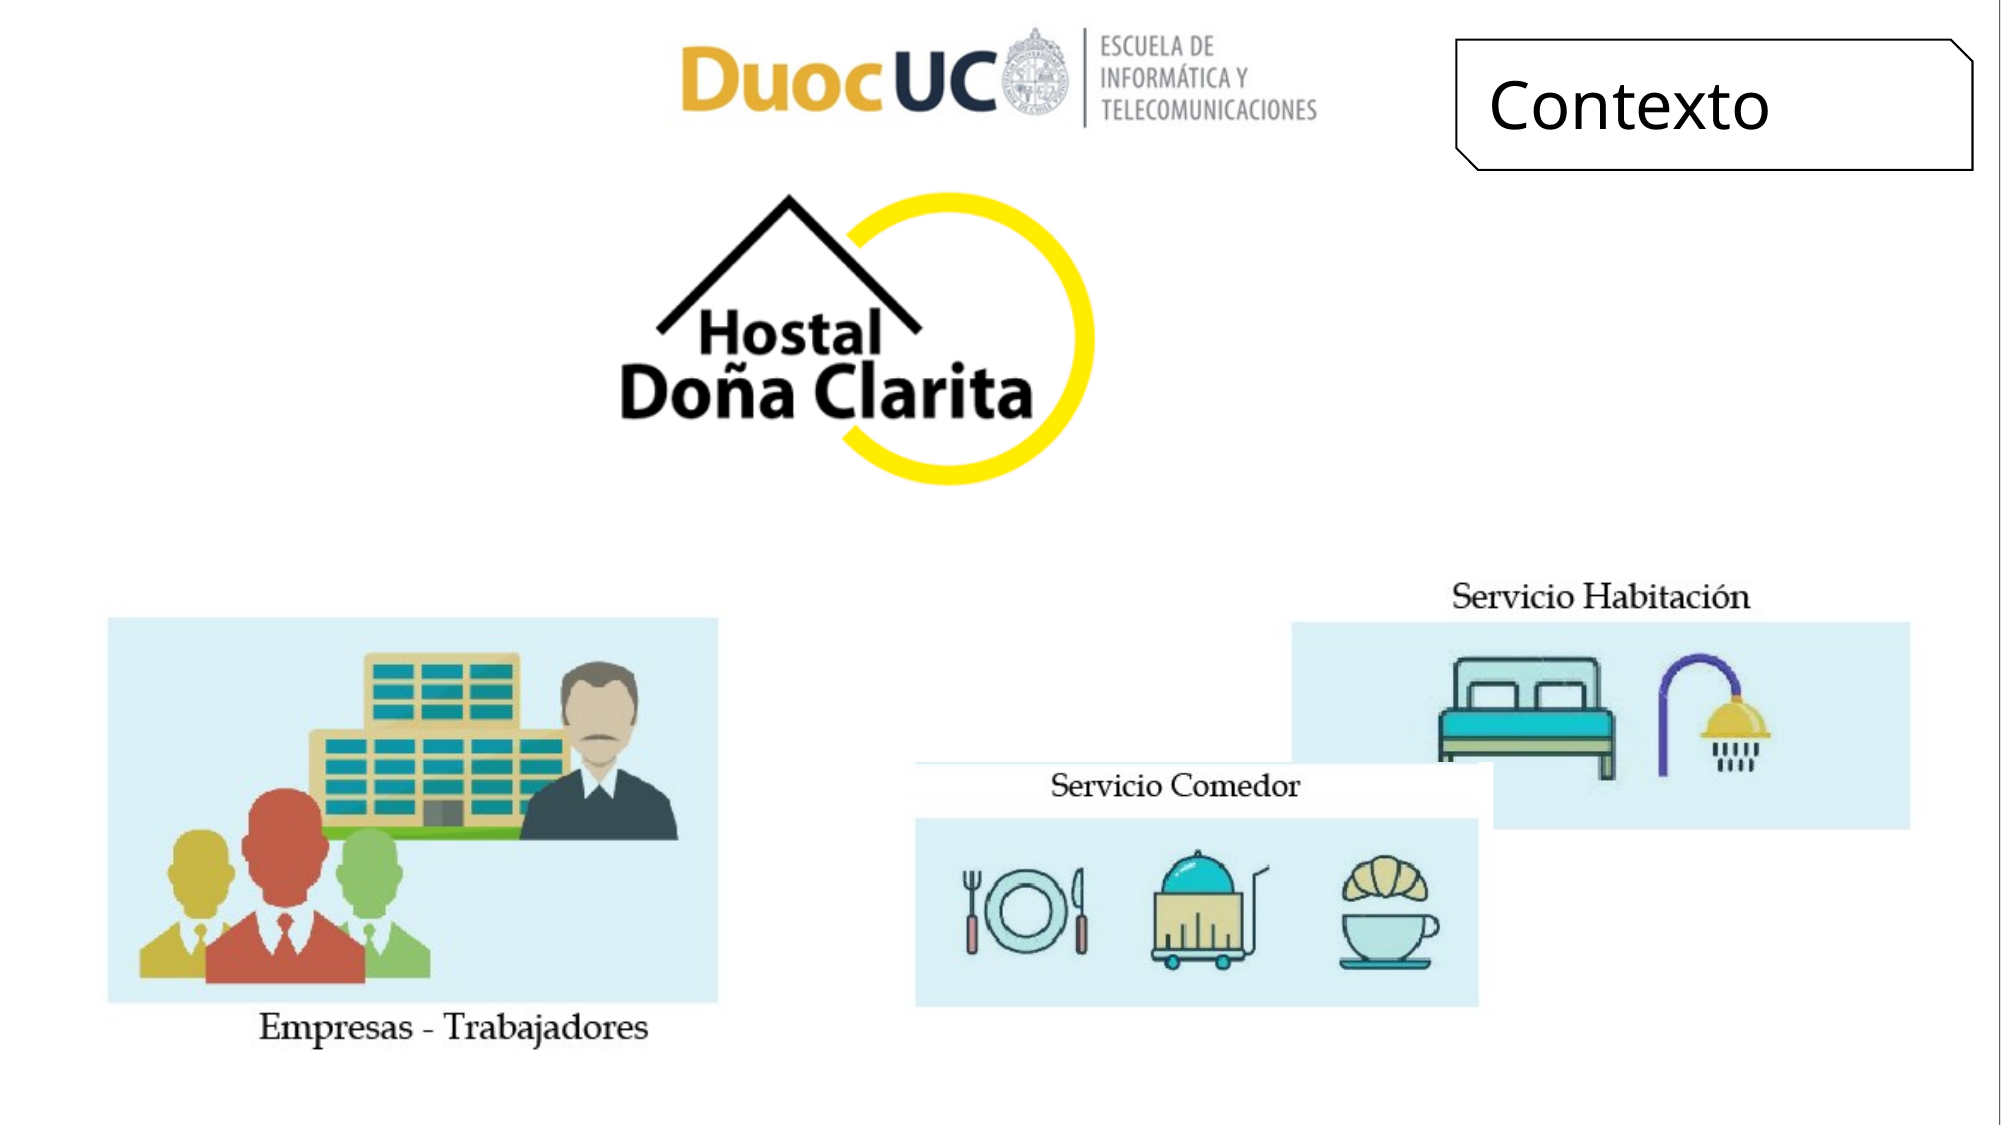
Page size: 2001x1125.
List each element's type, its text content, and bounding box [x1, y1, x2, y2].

text_box Contexto [1473, 64, 1978, 153]
picture [0, 0, 2001, 1125]
text_box [1455, 38, 1974, 171]
